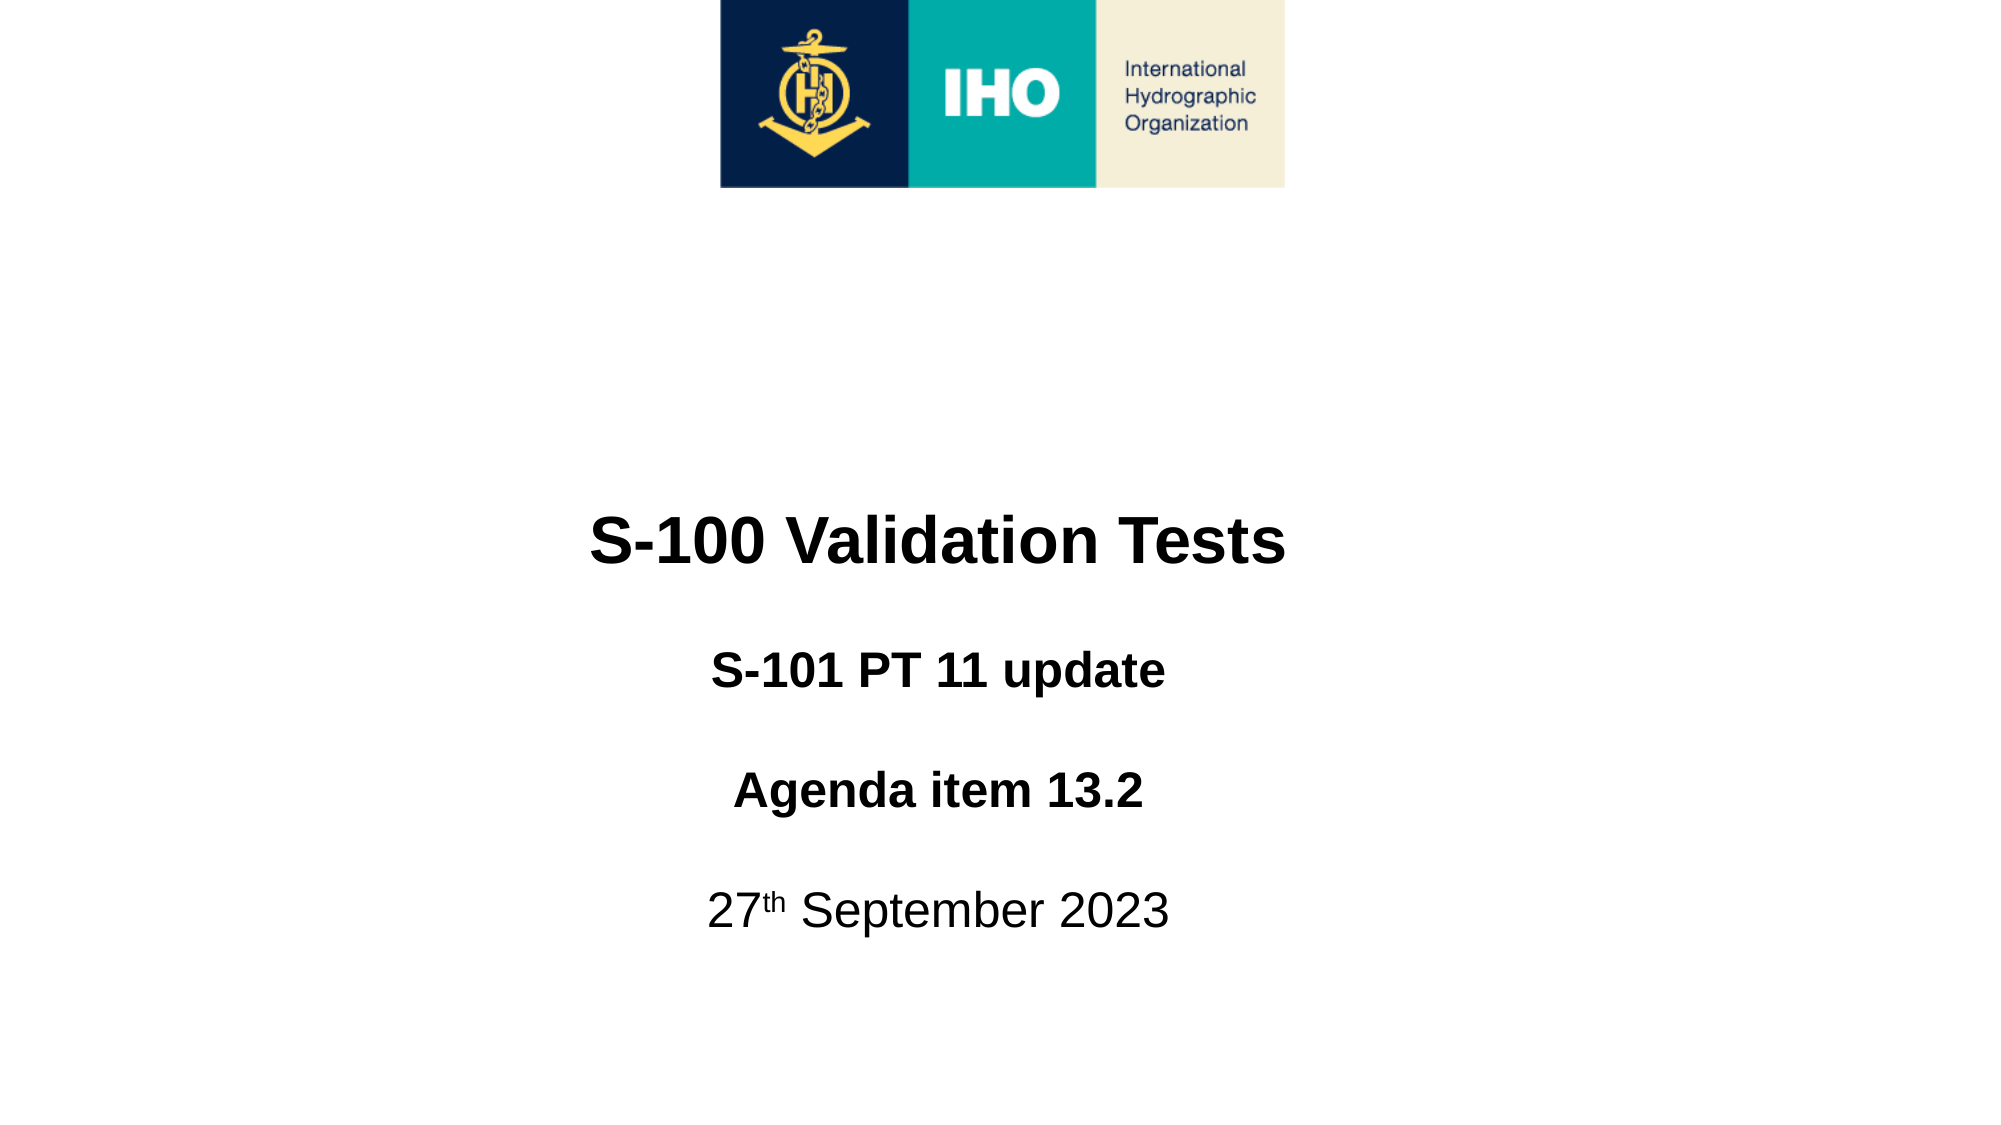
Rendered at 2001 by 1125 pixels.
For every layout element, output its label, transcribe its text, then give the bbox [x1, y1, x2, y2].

picture [720, 0, 1285, 188]
text_box S-100 Validation Tests S-101 PT 11 update Agenda item 13.2 27th September 2023 [136, 409, 1741, 1005]
